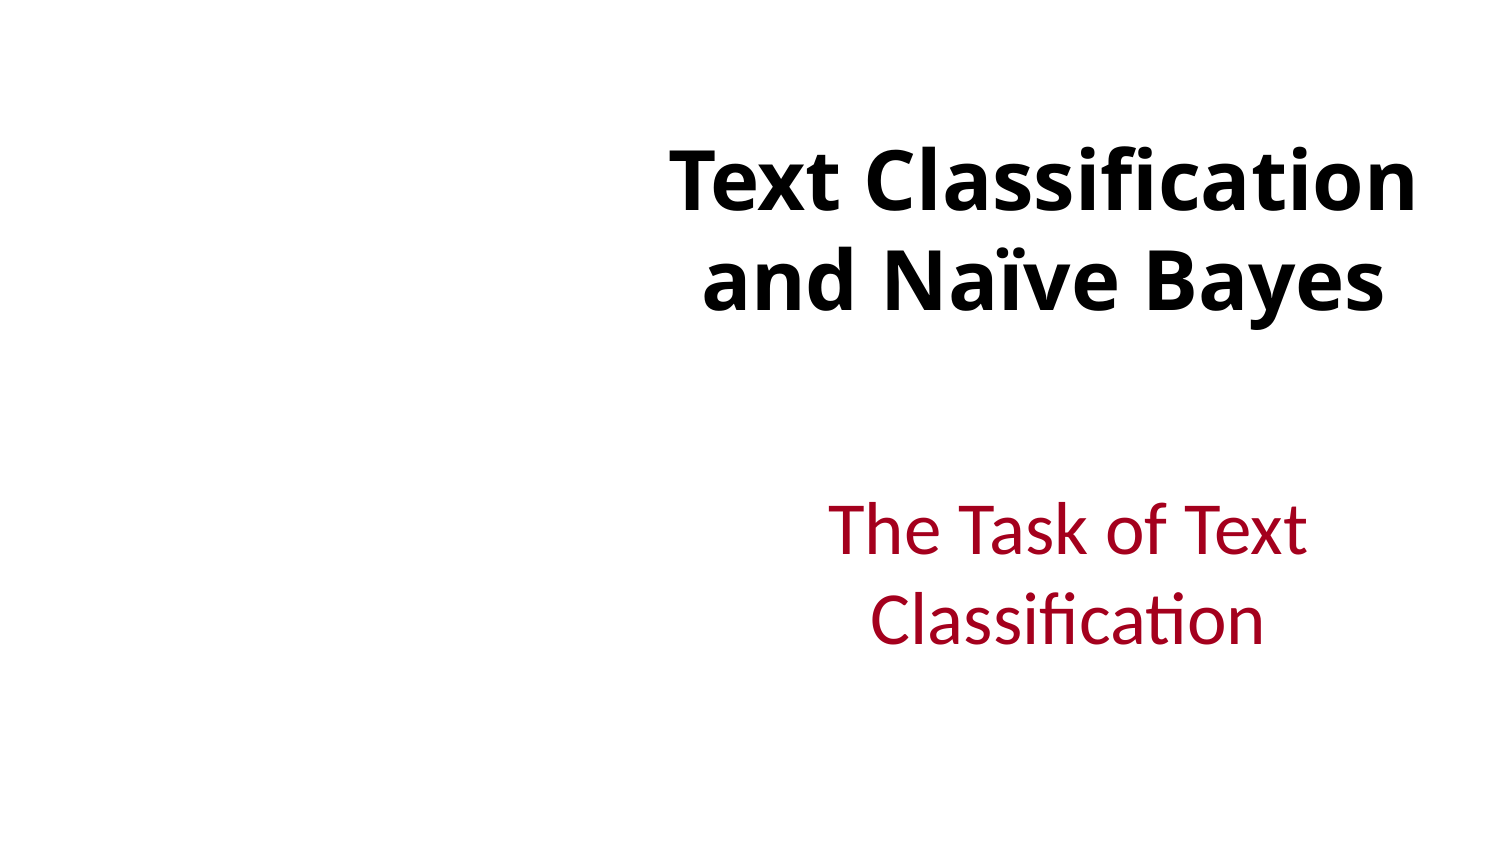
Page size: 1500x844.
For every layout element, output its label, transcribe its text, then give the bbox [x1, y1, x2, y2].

subtitle The Task of Text Classification [750, 471, 1388, 747]
title Text Classification and Naïve Bayes [650, 21, 1438, 335]
